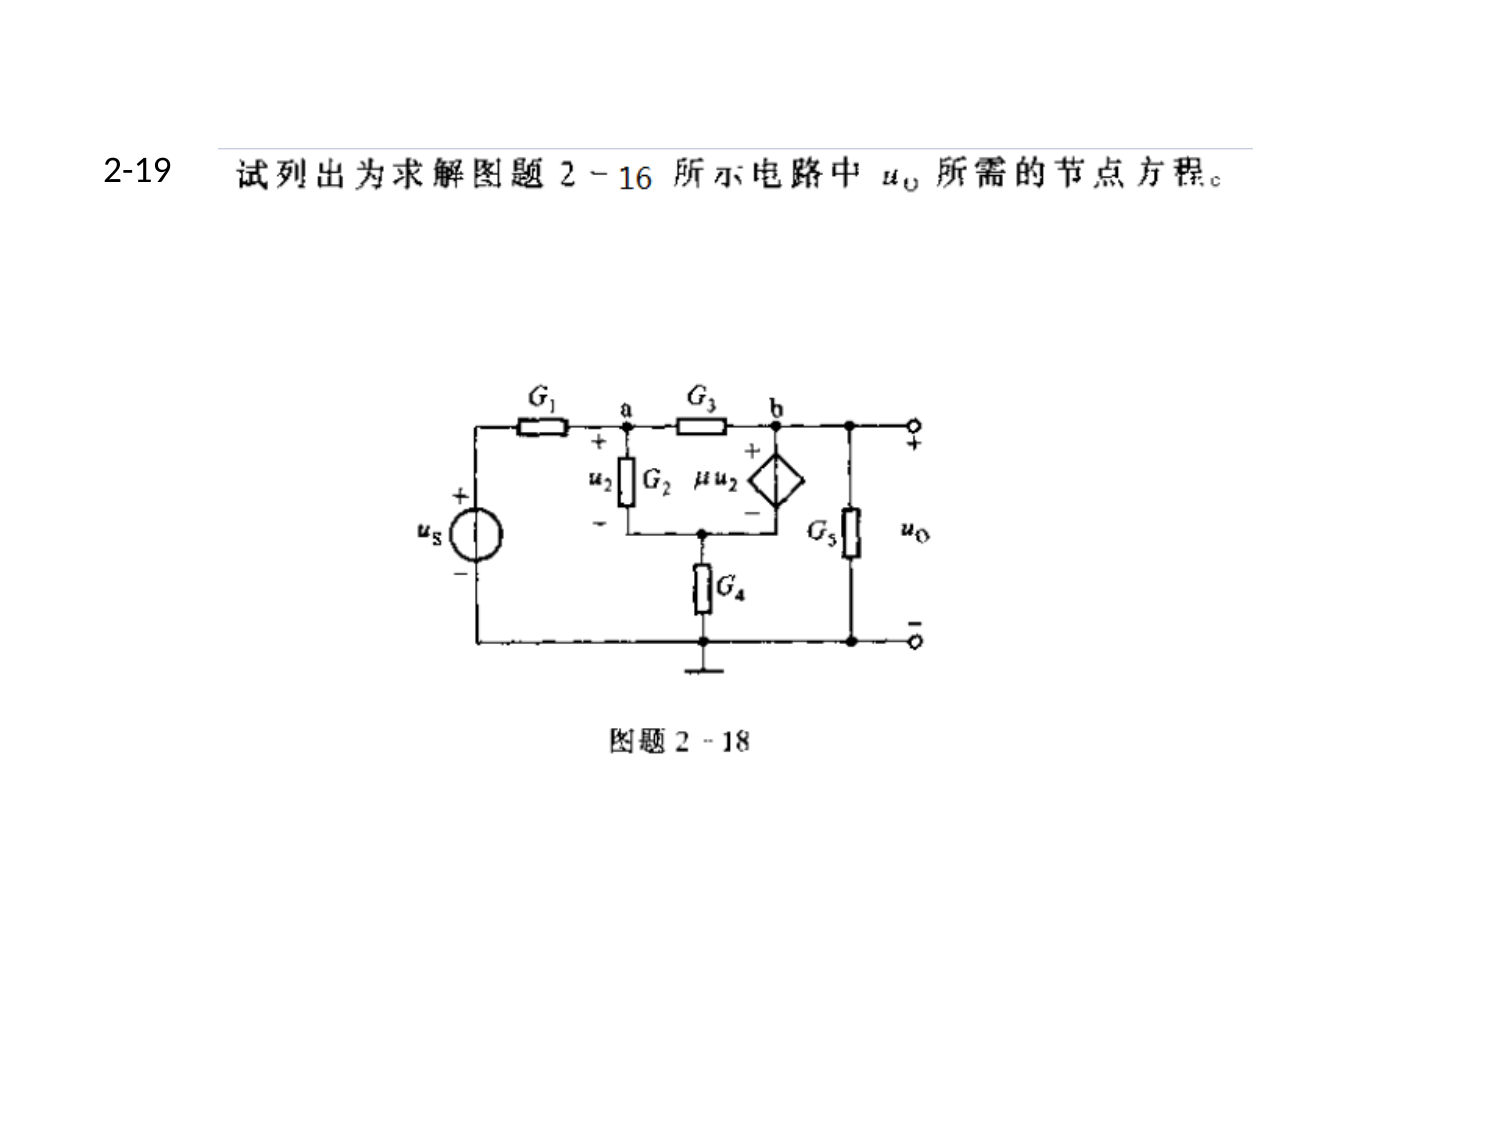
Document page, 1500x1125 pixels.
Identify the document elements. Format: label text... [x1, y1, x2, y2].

text_box 2-19 [88, 137, 231, 197]
picture [218, 148, 1254, 218]
picture [359, 373, 1037, 785]
